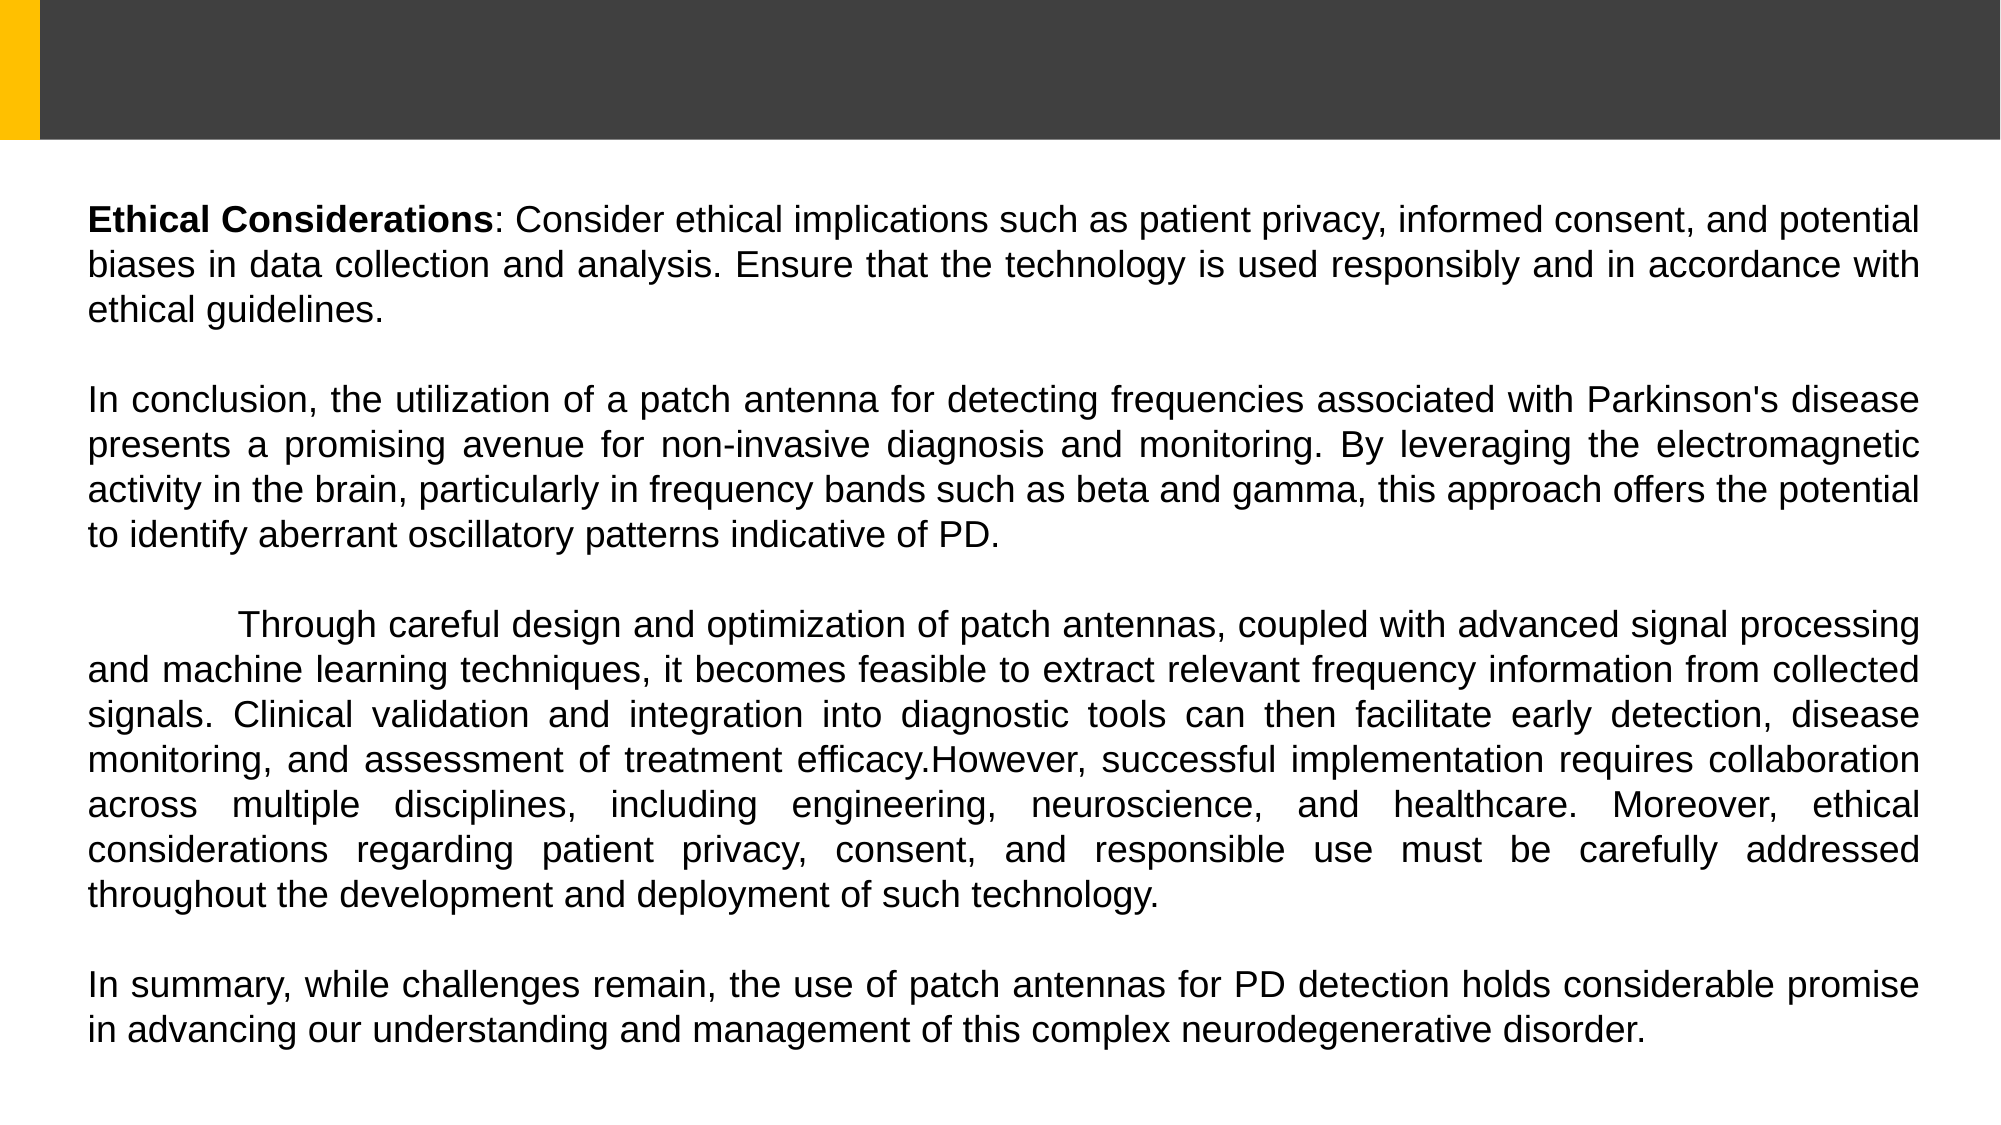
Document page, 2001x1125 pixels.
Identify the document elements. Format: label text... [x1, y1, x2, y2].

text_box Ethical Considerations: Consider ethical implications such as patient privacy, informed consent, and potential biases in data collection and analysis. Ensure that the technology is used responsibly and in accordance with ethical guidelines. In conclusion, the utilization of a patch antenna for detecting frequencies associated with Parkinson's disease presents a promising avenue for non-invasive diagnosis and monitoring. By leveraging the electromagnetic activity in the brain, particularly in frequency bands such as beta and gamma, this approach offers the potential to identify aberrant oscillatory patterns indicative of PD. Through careful design and optimization of patch antennas, coupled with advanced signal processing and machine learning techniques, it becomes feasible to extract relevant frequency information from collected signals. Clinical validation and integration into diagnostic tools can then facilitate early detection, disease monitoring, and assessment of treatment efficacy.However, successful implementation requires collaboration across multiple disciplines, including engineering, neuroscience, and healthcare. Moreover, ethical considerations regarding patient privacy, consent, and responsible use must be carefully addressed throughout the development and deployment of such technology. In summary, while challenges remain, the use of patch antennas for PD detection holds considerable promise in advancing our understanding and management of this complex neurodegenerative disorder. [72, 187, 1936, 1103]
text_box [36, 172, 1921, 438]
